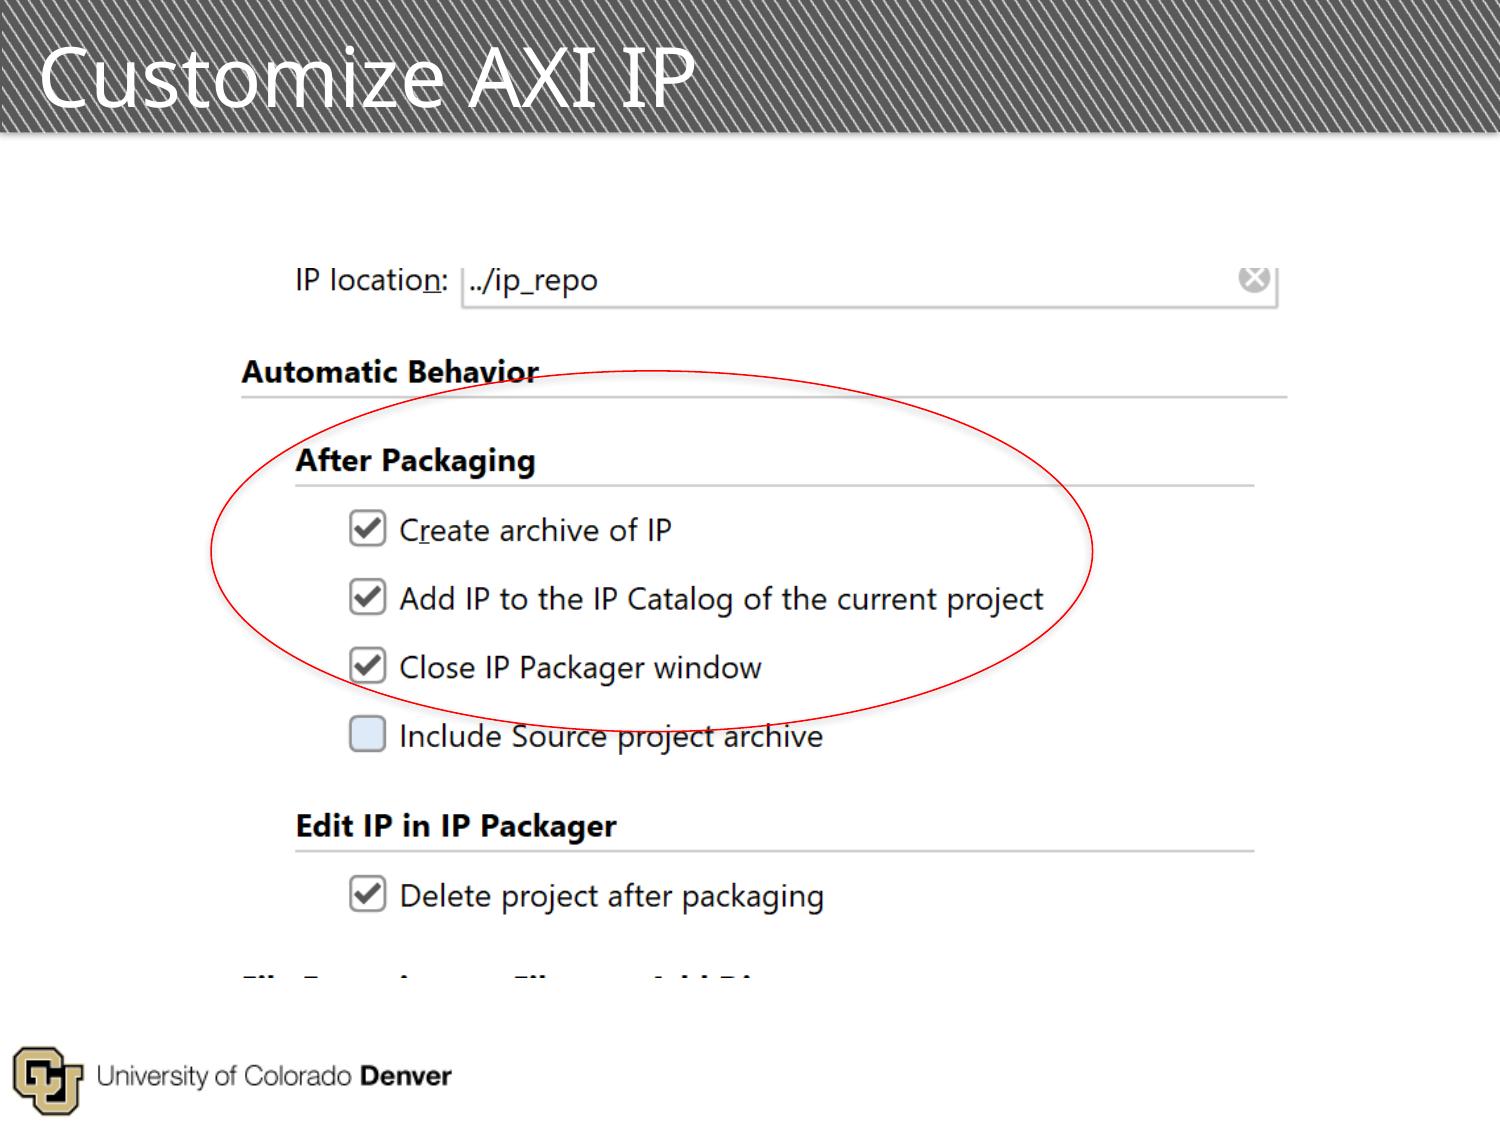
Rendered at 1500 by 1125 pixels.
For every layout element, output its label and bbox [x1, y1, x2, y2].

text_box [0, 0, 1500, 133]
picture [0, 1037, 463, 1125]
picture [210, 268, 1290, 978]
